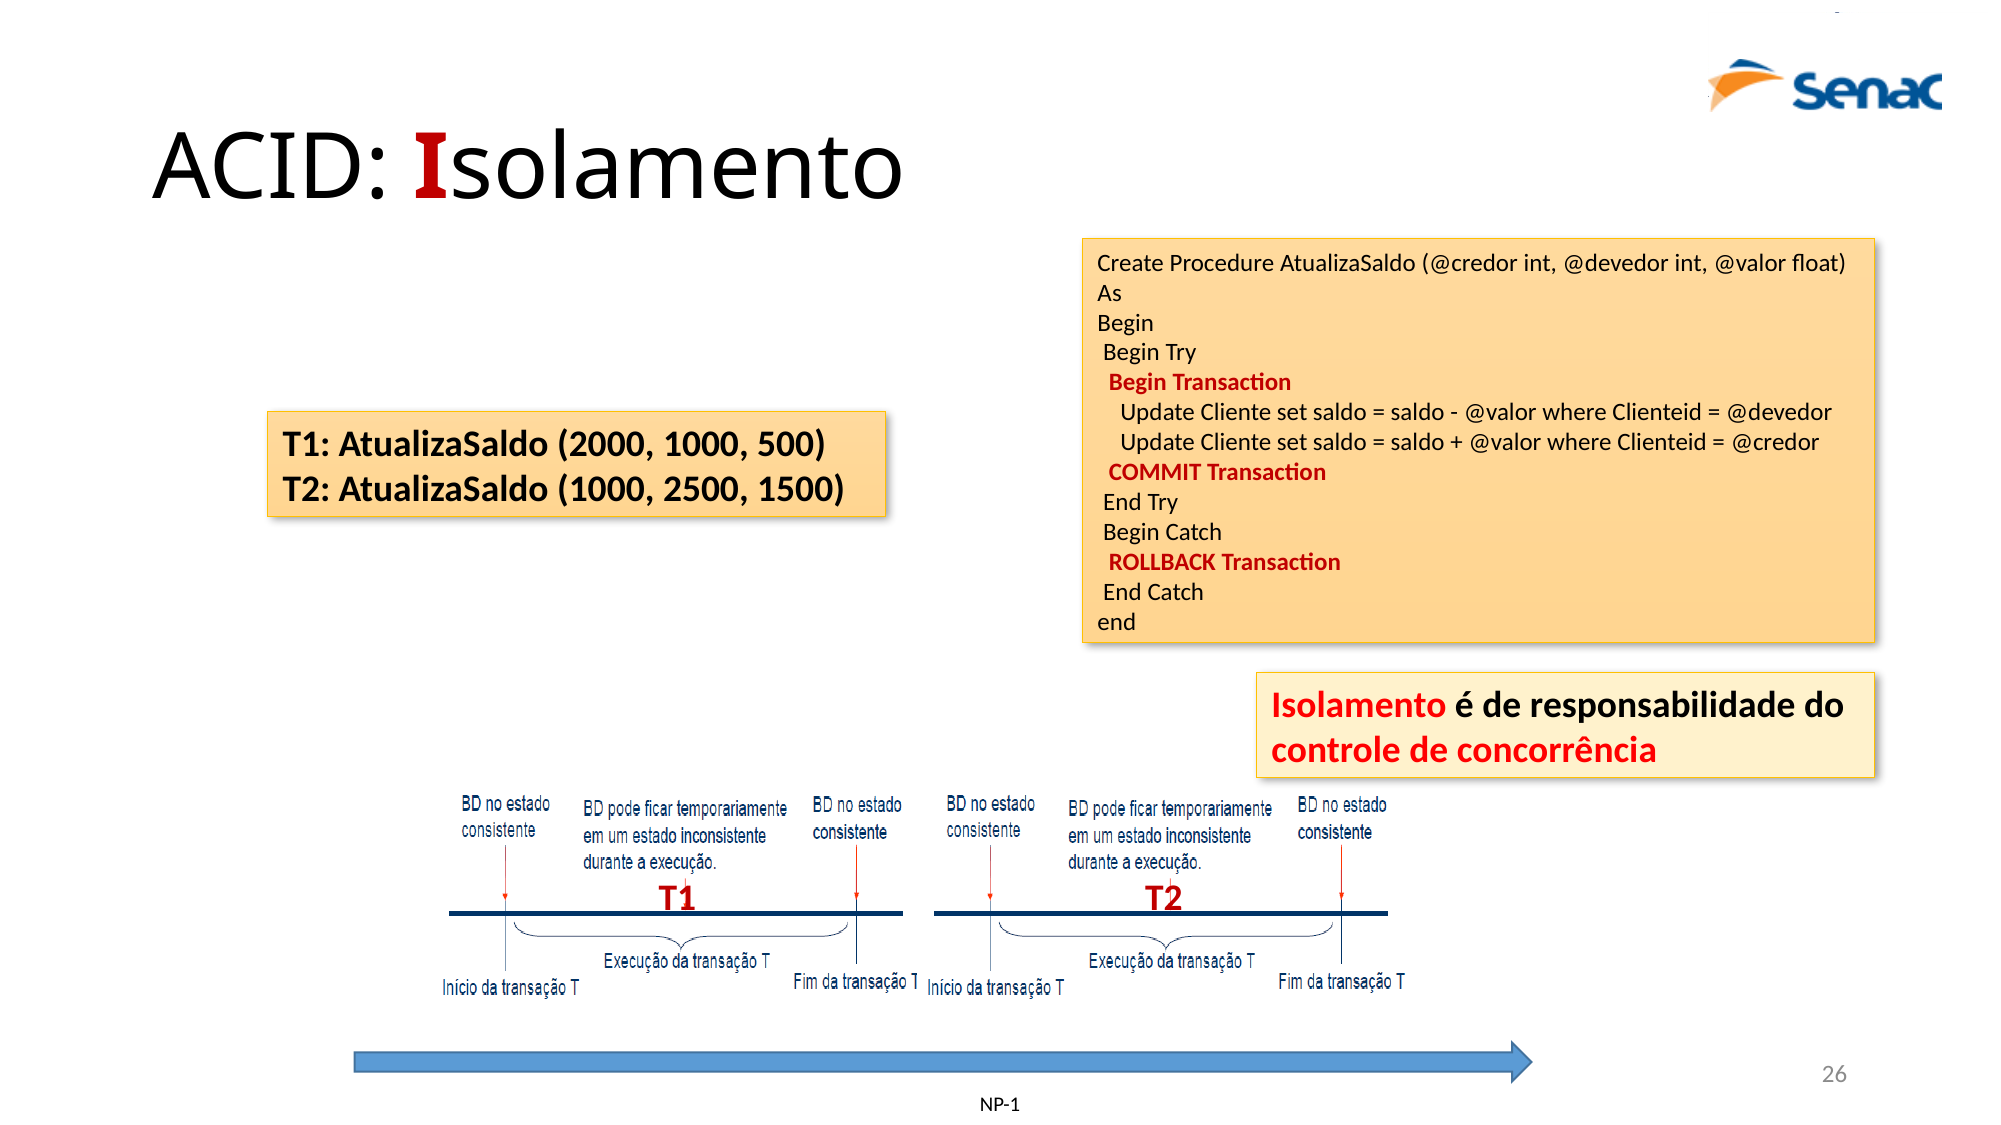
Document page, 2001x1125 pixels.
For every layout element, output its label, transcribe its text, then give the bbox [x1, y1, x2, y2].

title ACID: Isolamento [137, 59, 1863, 278]
text_box [353, 1040, 1533, 1084]
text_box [432, 785, 917, 1007]
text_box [917, 785, 1414, 1007]
text_box Create Procedure AtualizaSaldo (@credor int, @devedor int, @valor float) As Begin Begin Try Begin Transaction Update Cliente set saldo = saldo - @valor where Clienteid = @devedor Update Cliente set saldo = saldo + @valor where Clienteid = @credor COMMIT Transaction End Try Begin Catch ROLLBACK Transaction End Catch end [1082, 238, 1875, 643]
slide_number 26 [1412, 1042, 1863, 1103]
text_box T1: AtualizaSaldo (2000, 1000, 500) T2: AtualizaSaldo (1000, 2500, 1500) [267, 411, 886, 517]
picture [1863, 59, 1942, 112]
text_box Isolamento é de responsabilidade do controle de concorrência [1256, 672, 1875, 778]
